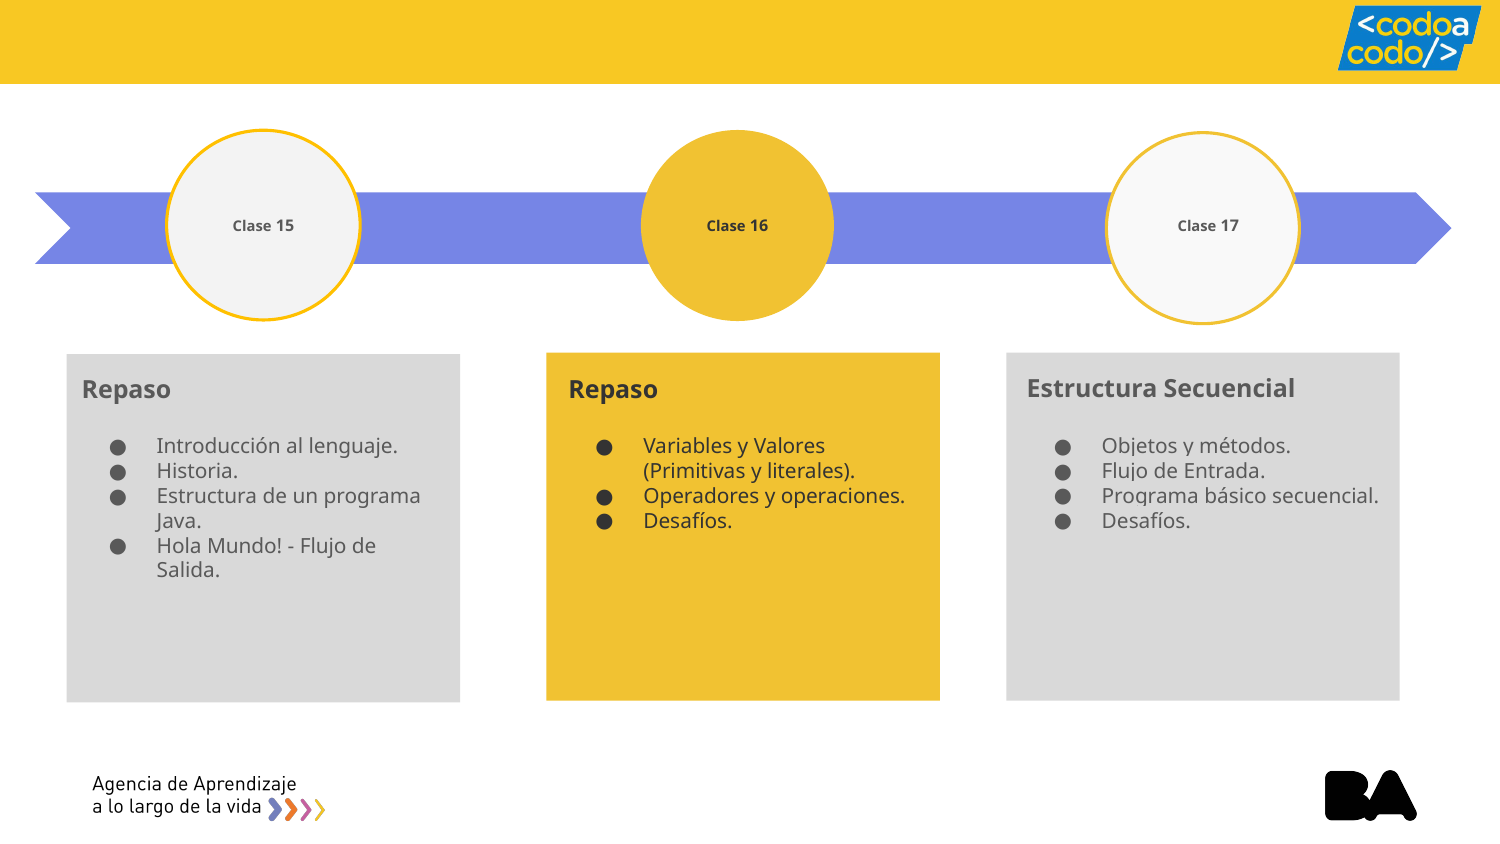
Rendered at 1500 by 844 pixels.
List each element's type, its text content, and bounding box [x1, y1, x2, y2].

title Clase 15 [188, 200, 339, 250]
picture [1325, 770, 1417, 821]
picture [70, 756, 344, 835]
title Clase 16 [662, 200, 813, 250]
text_box [66, 699, 461, 703]
title Clase 17 [1133, 200, 1284, 250]
text_box [66, 354, 461, 358]
picture [1337, 5, 1482, 71]
title Repaso Variables y Valores (Primitivas y literales). Operadores y operaciones. Desafíos. [553, 358, 947, 699]
title Repaso Introducción al lenguaje. Historia. Estructura de un programa Java. Hola Mundo! - Flujo de Salida. [66, 358, 461, 699]
text_box Estructura Secuencial Objetos y métodos. Flujo de Entrada. Programa básico secuencial. Desafíos. [1011, 357, 1405, 699]
text_box [166, 130, 361, 320]
